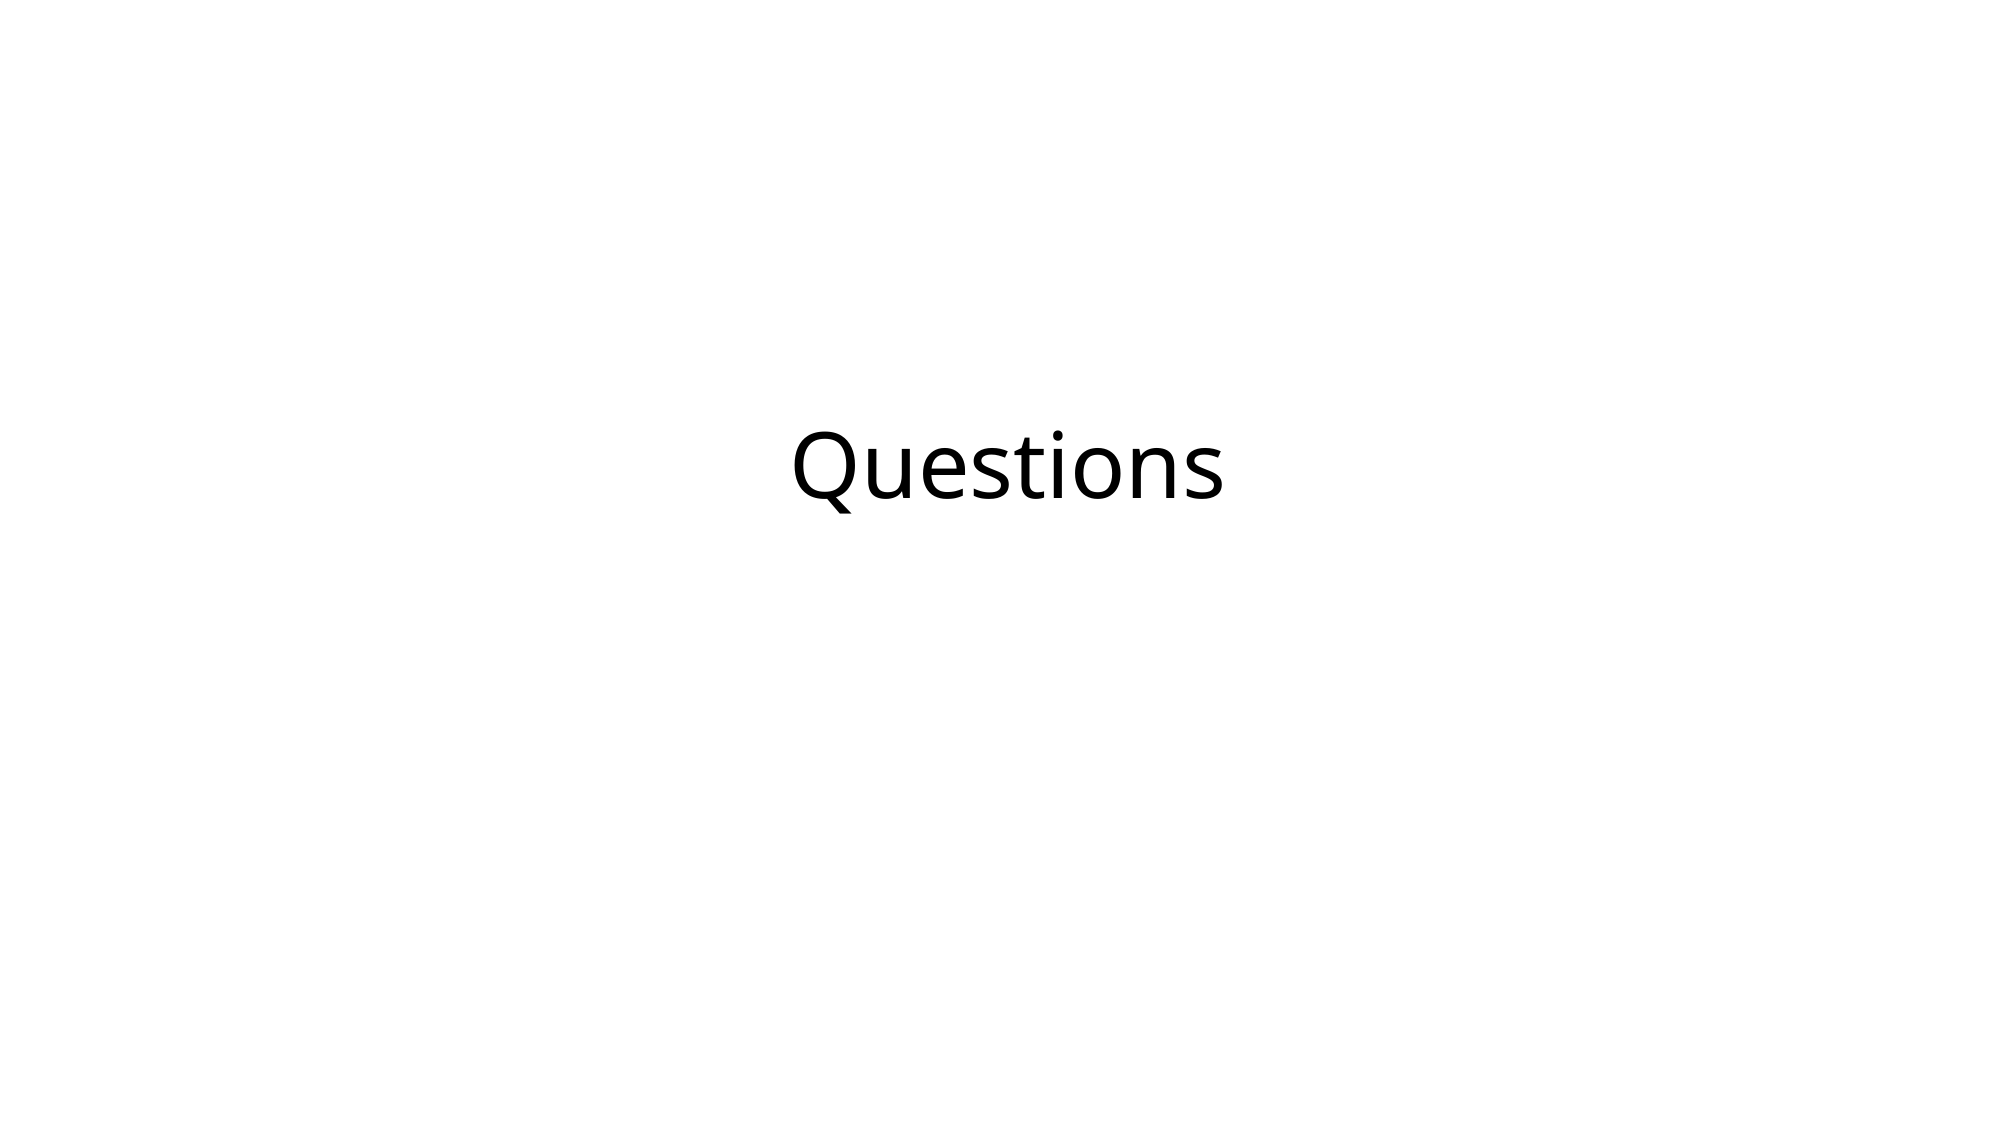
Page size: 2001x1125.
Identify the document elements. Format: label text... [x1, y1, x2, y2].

title Questions [774, 359, 2000, 578]
